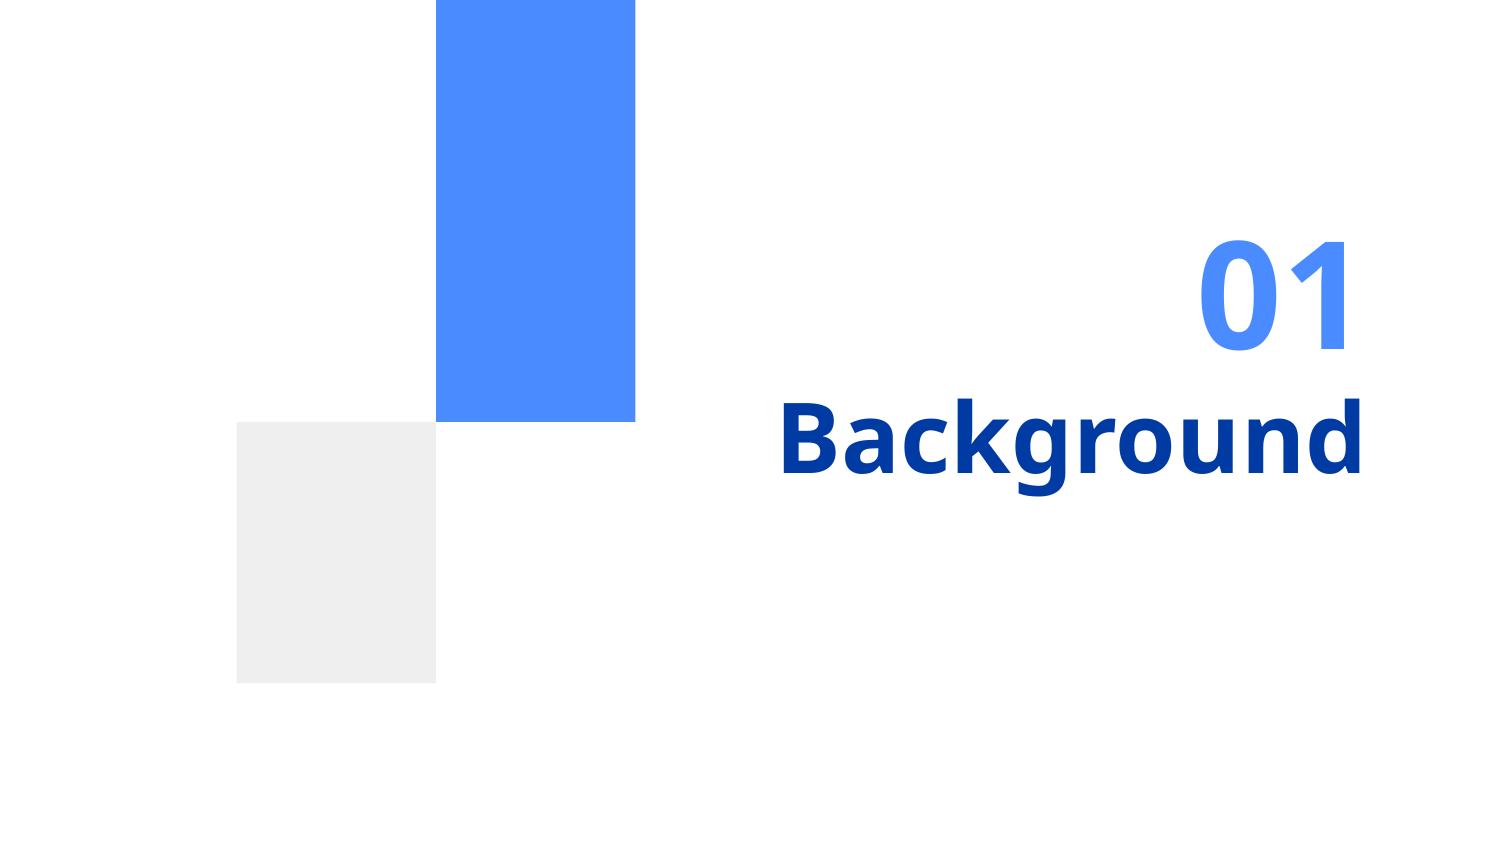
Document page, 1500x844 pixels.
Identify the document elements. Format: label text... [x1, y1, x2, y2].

title 01 [650, 207, 1383, 395]
title Background [650, 395, 1383, 504]
